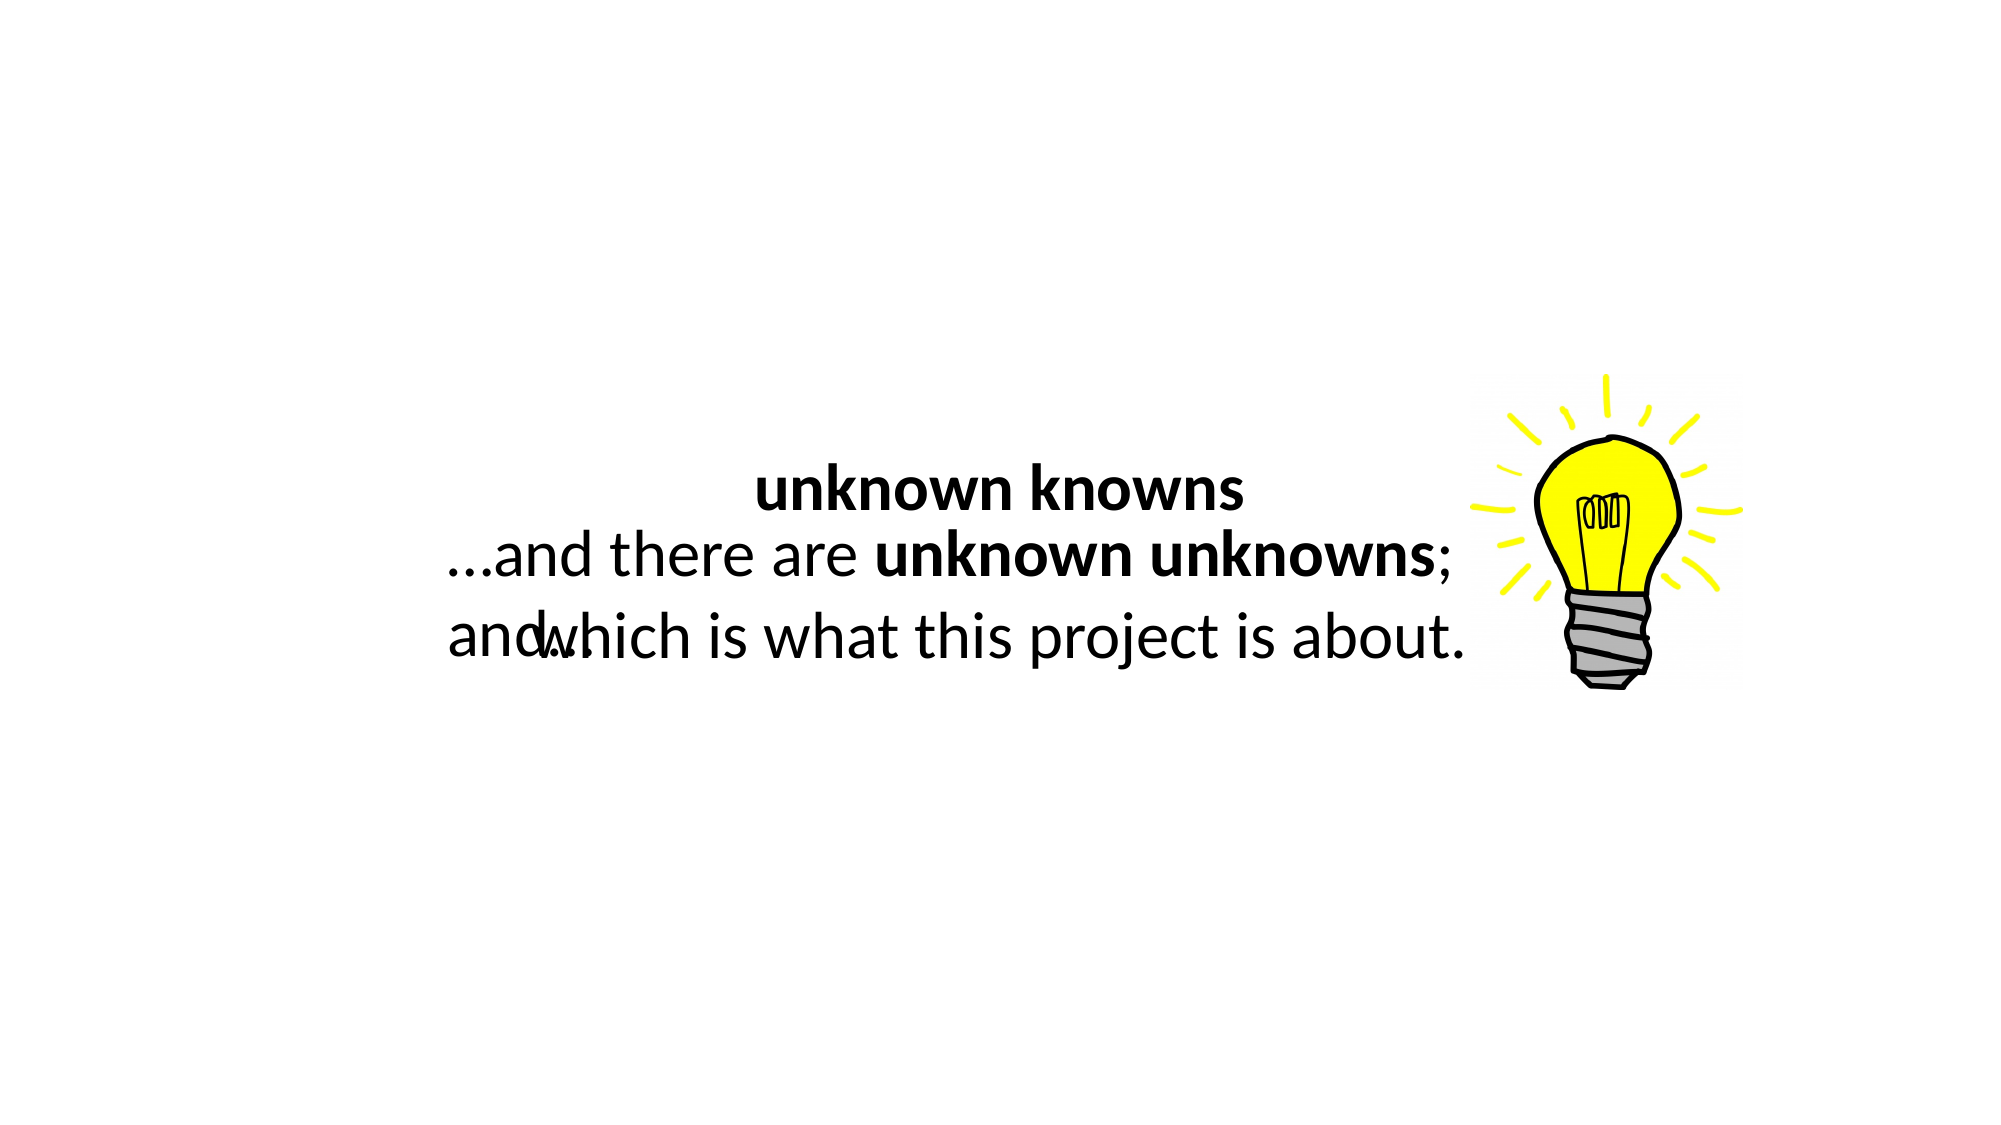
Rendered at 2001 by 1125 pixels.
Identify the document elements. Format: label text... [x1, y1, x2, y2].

text_box unknown knowns [739, 436, 1261, 502]
text_box …and there are unknown unknowns; and… [432, 502, 1470, 678]
picture [1470, 374, 1743, 690]
